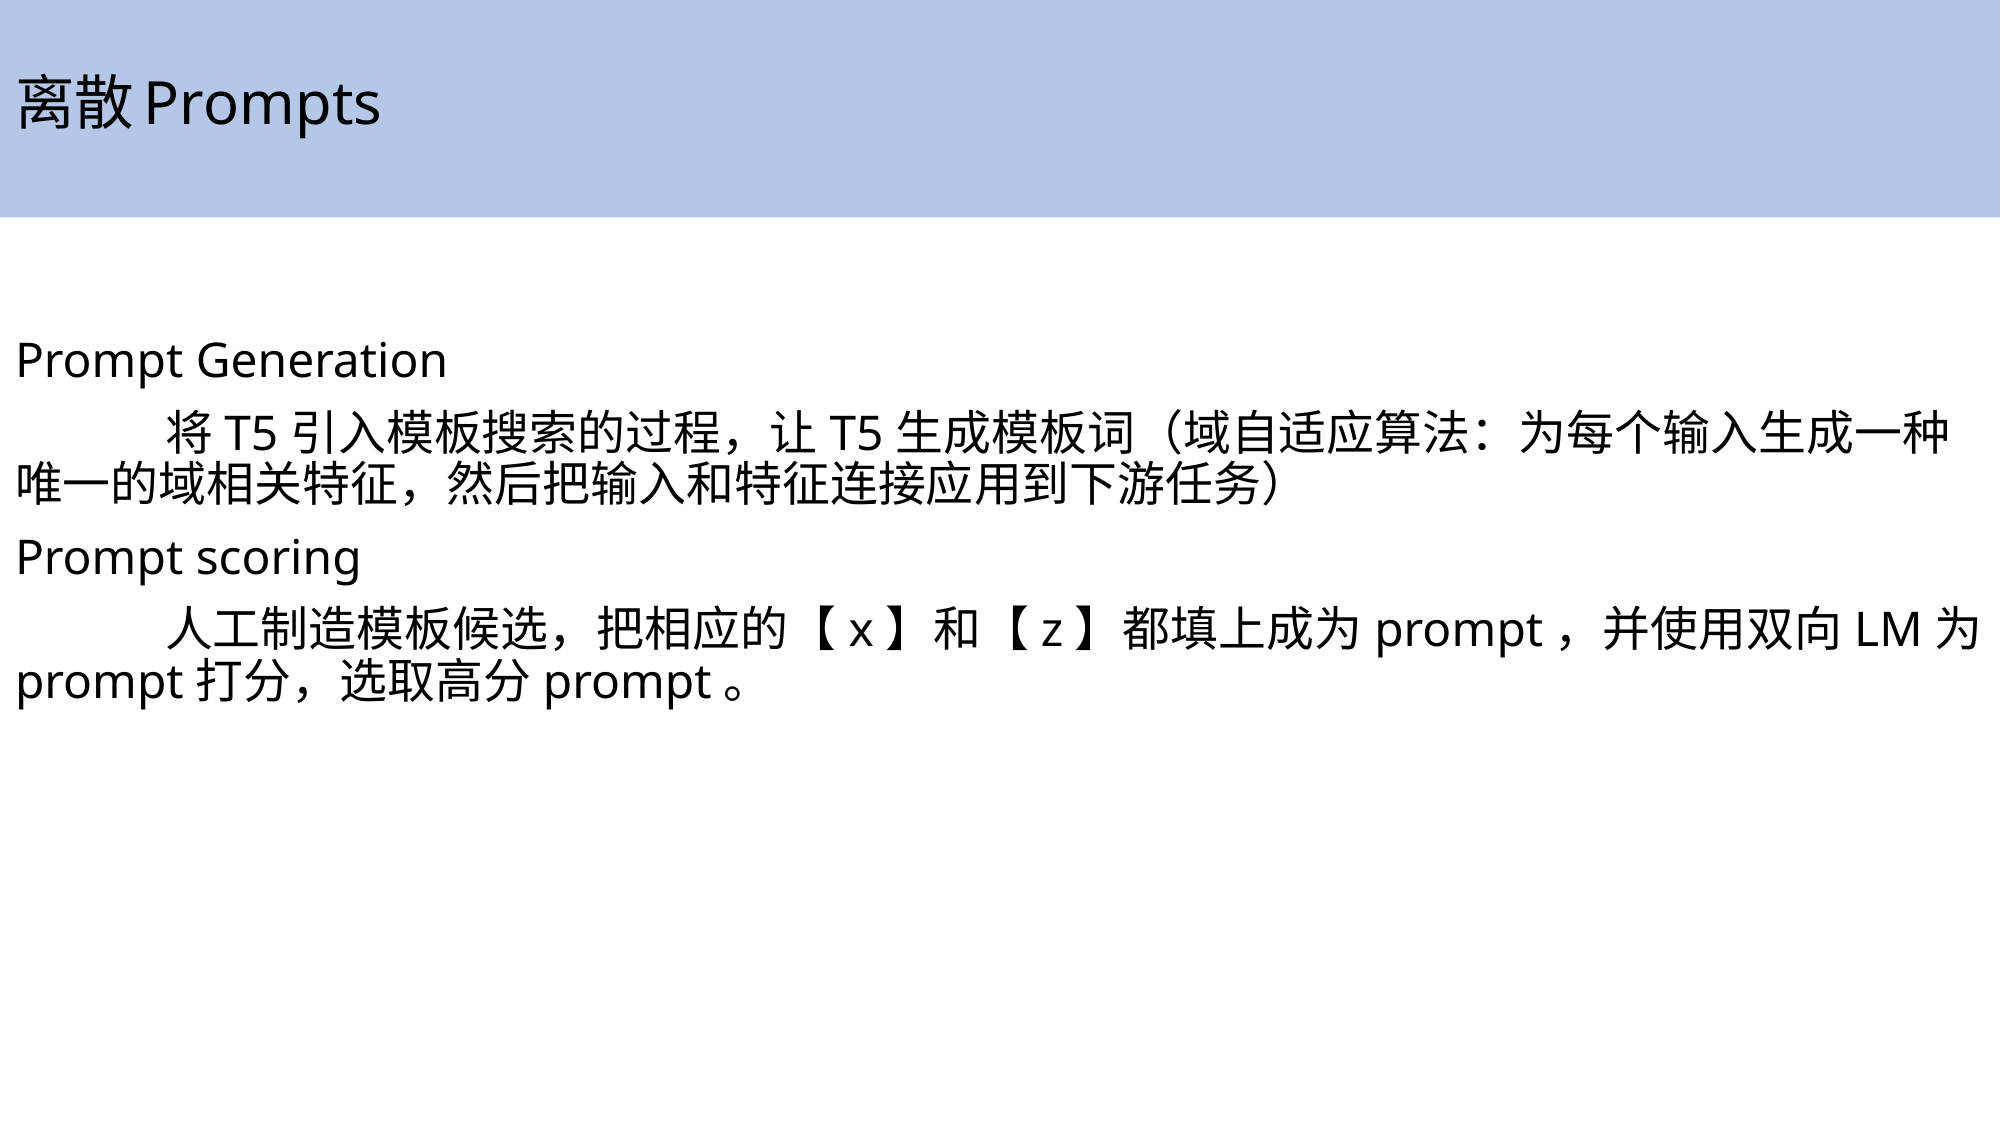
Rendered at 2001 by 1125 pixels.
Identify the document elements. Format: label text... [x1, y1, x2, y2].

text_box 离散Prompts [0, 0, 2000, 218]
list Prompt Generation 将T5引入模板搜索的过程，让T5生成模板词（域自适应算法：为每个输入生成一种唯一的域相关特征，然后把输入和特征连接应用到下游任务） Prompt scoring 人工制造模板候选，把相应的【x】和【z】都填上成为prompt，并使用双向LM为prompt打分，选取高分prompt。 [0, 328, 2000, 1043]
